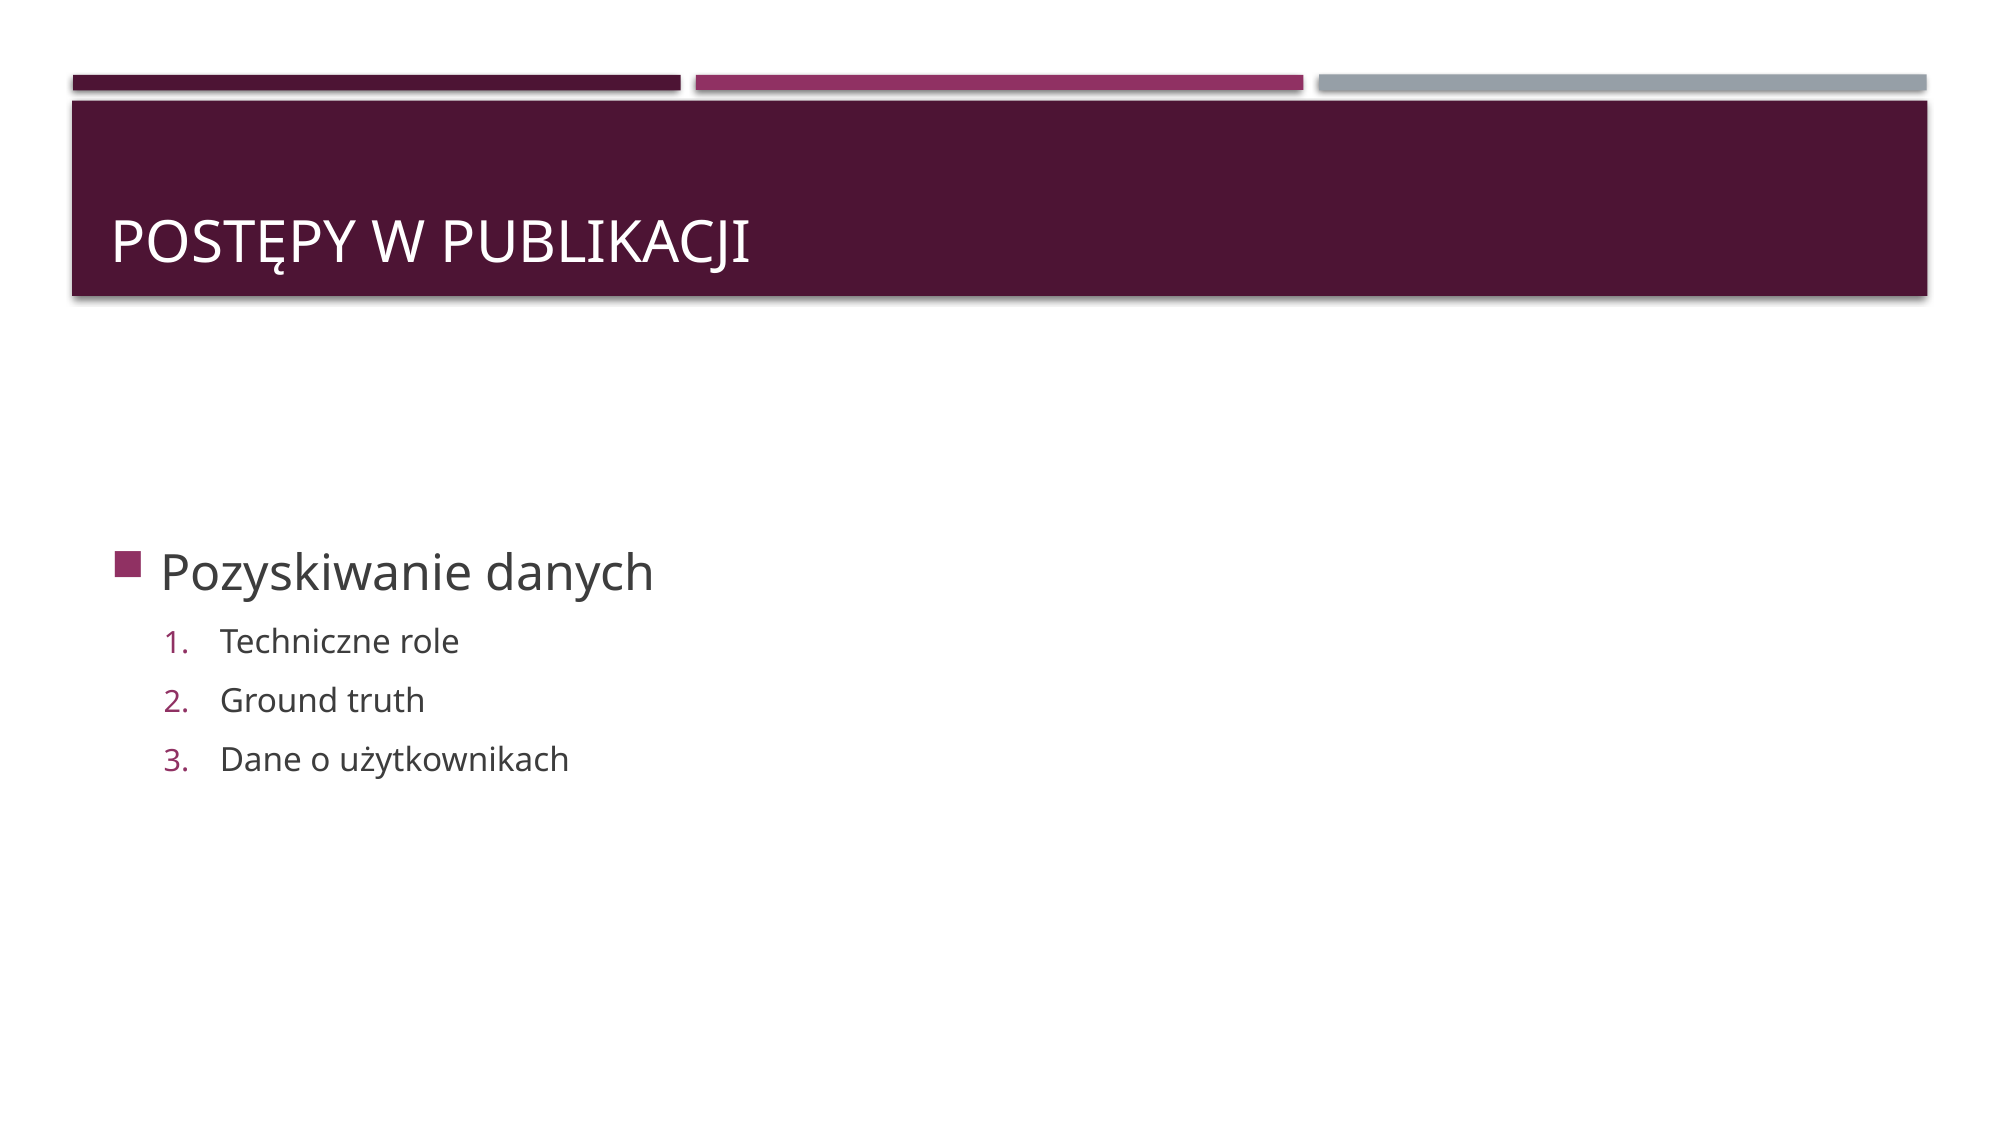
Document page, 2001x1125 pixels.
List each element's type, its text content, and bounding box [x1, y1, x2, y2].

title Postępy w publikacji [95, 115, 1905, 282]
list Pozyskiwanie danych Techniczne role Ground truth Dane o użytkownikach [95, 357, 1905, 962]
